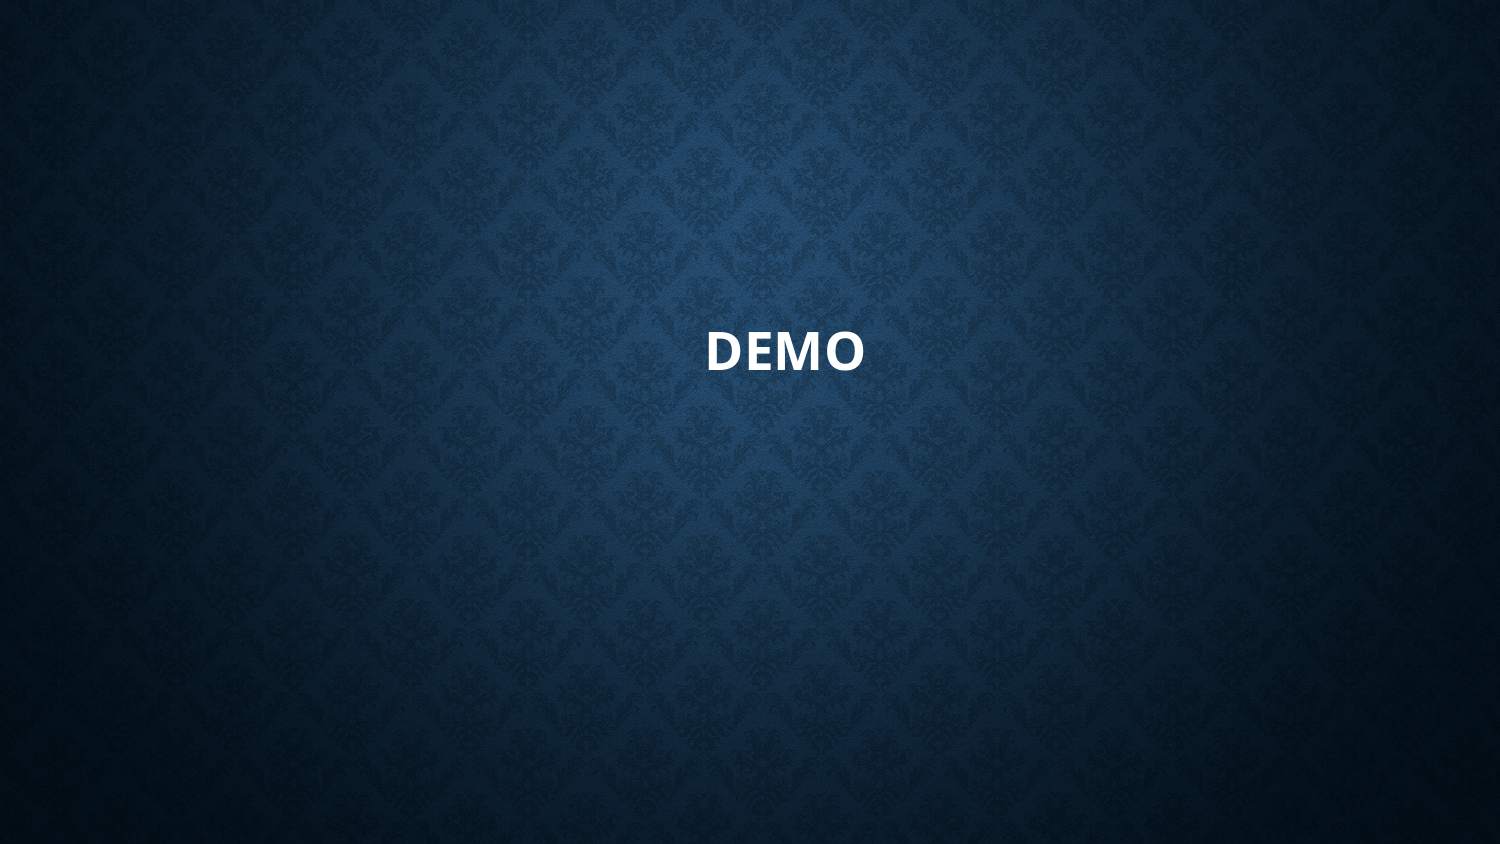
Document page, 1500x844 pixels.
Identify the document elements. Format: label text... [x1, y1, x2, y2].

picture [0, 0, 1500, 844]
title DEMO [148, 271, 1423, 435]
